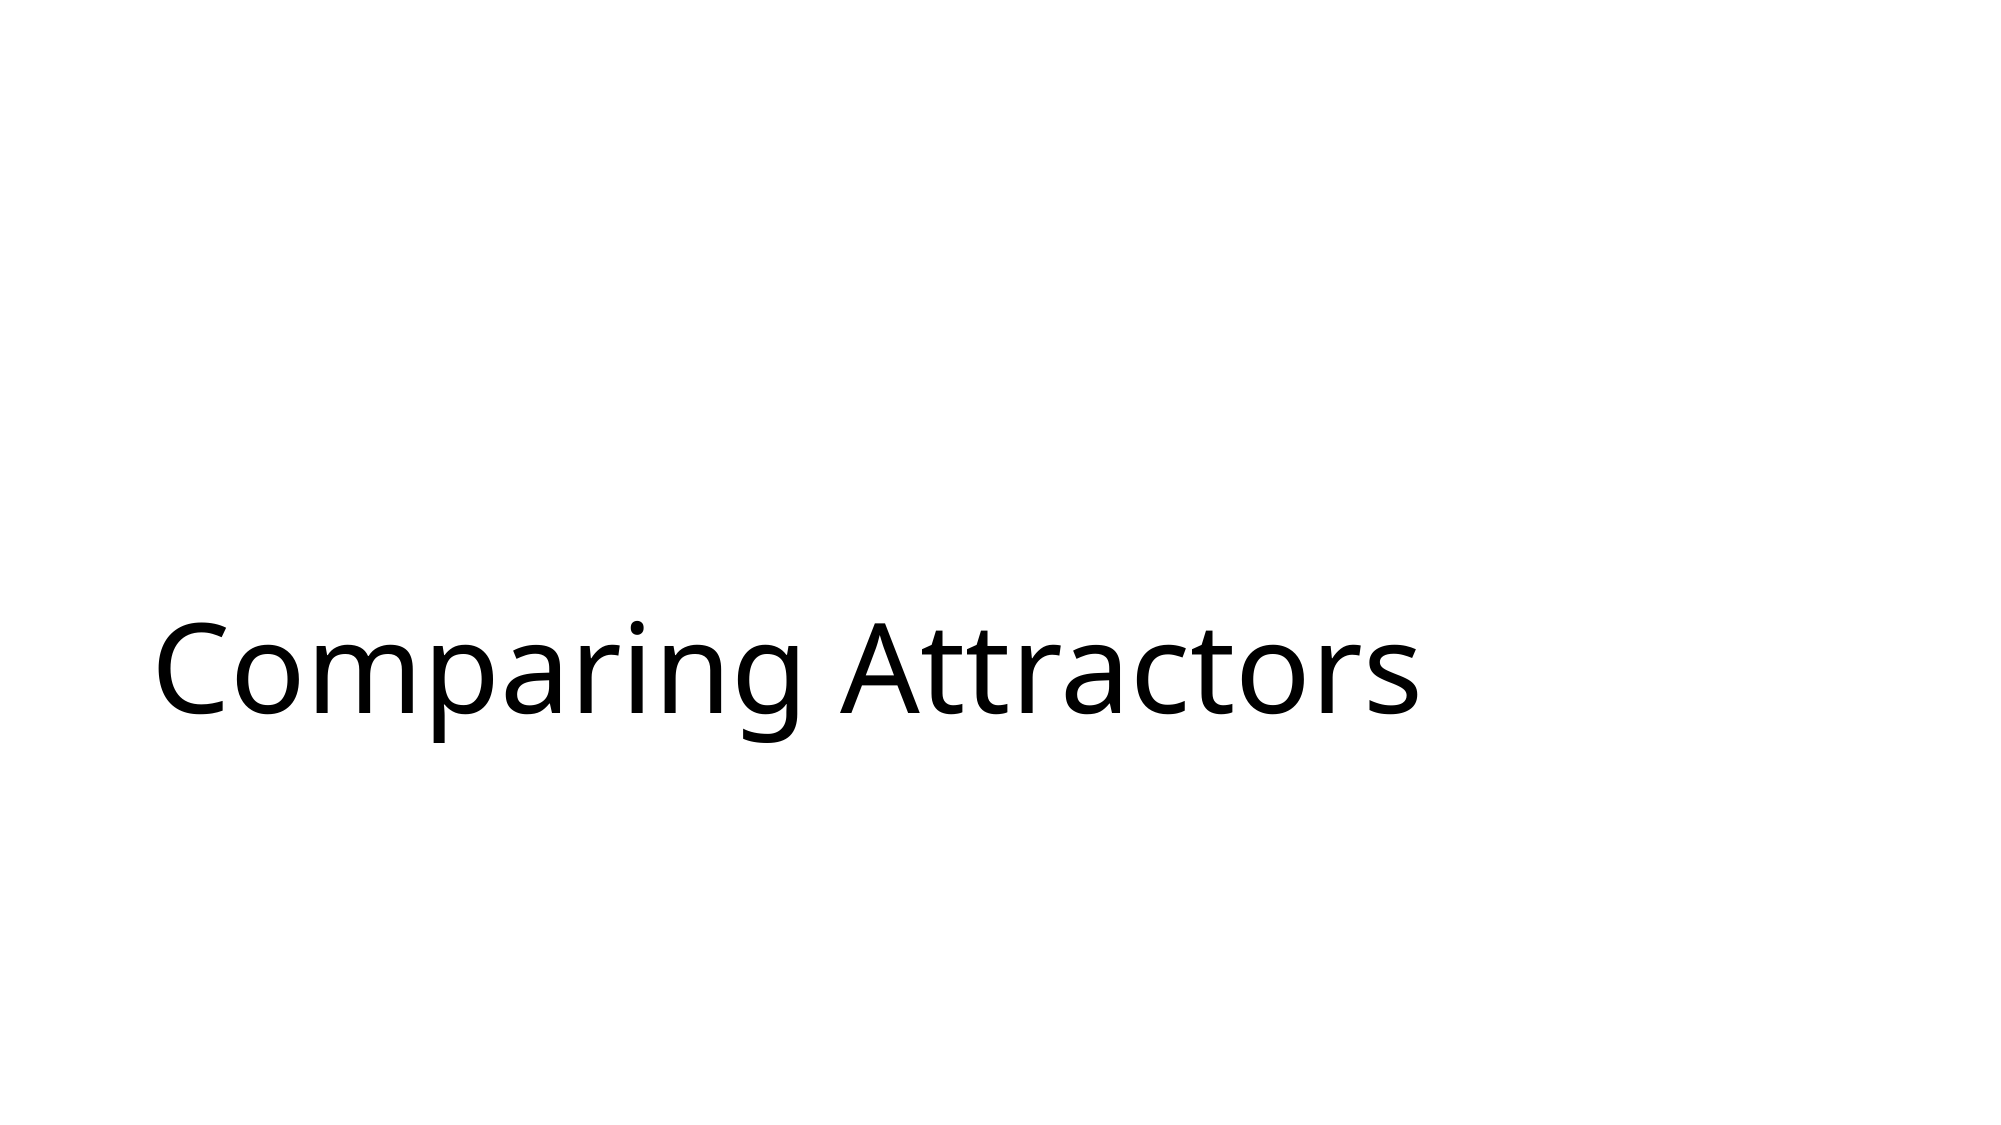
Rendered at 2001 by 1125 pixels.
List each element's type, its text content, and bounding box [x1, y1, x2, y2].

title Comparing Attractors [136, 280, 1862, 749]
